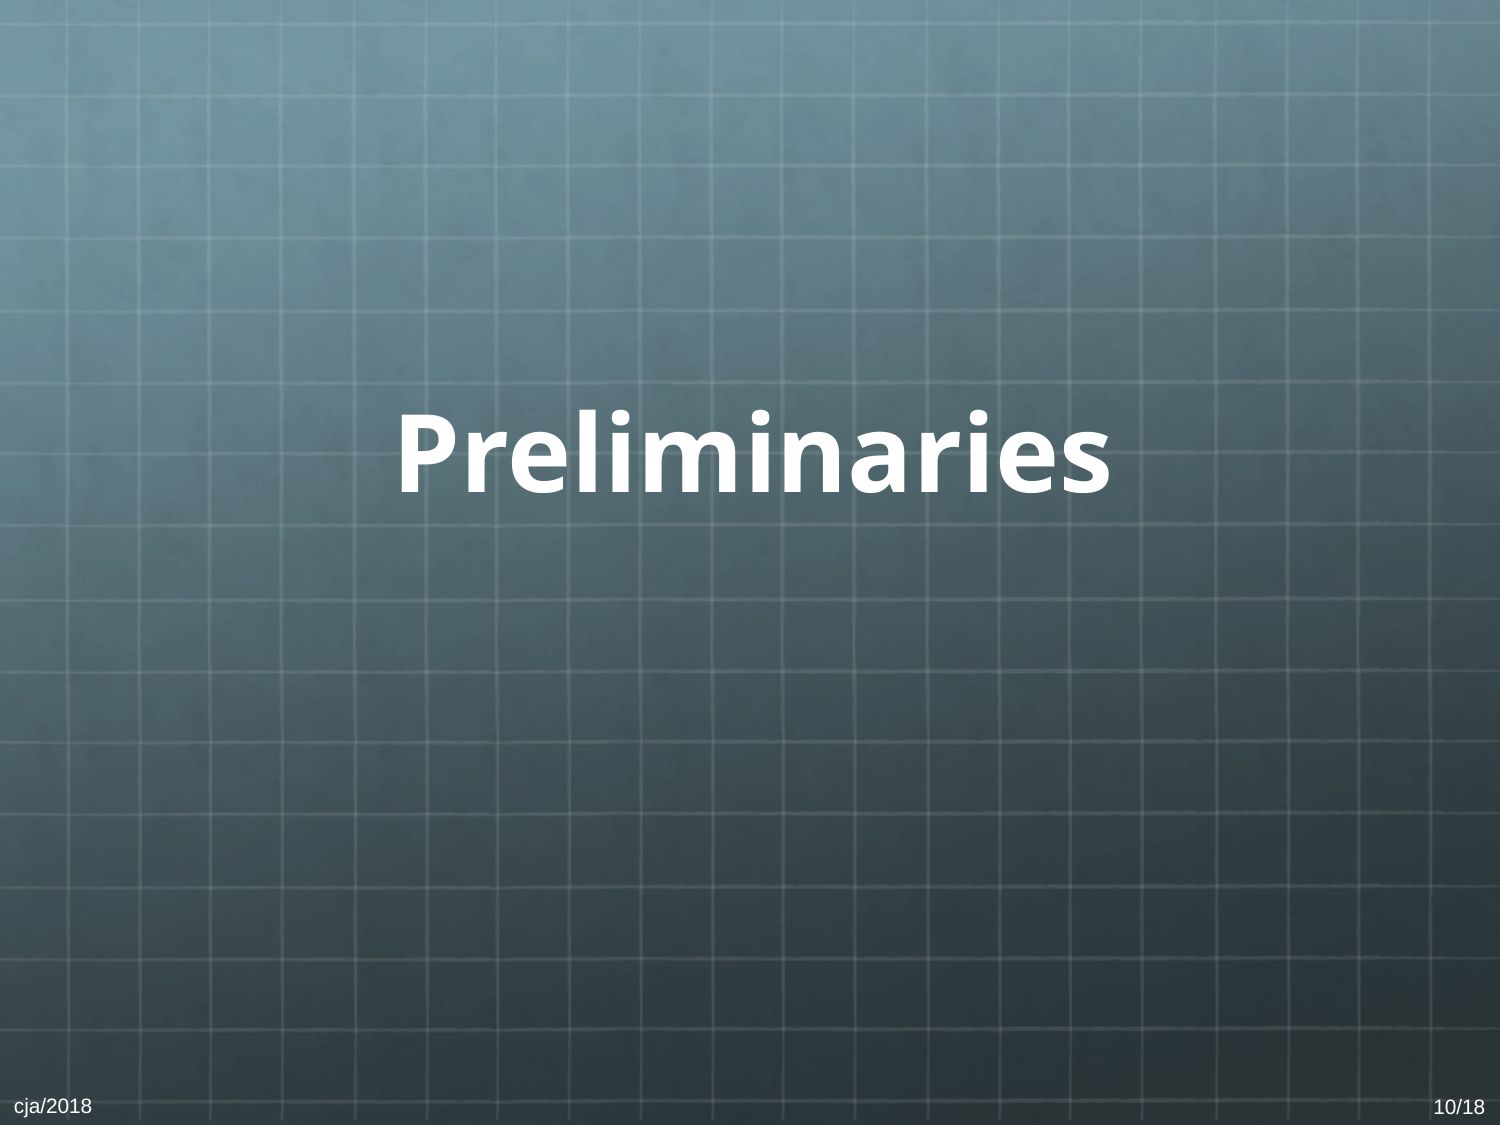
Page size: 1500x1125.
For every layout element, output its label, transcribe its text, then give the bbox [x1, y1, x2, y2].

title Preliminaries [134, 199, 1372, 522]
picture [0, 0, 1500, 1125]
